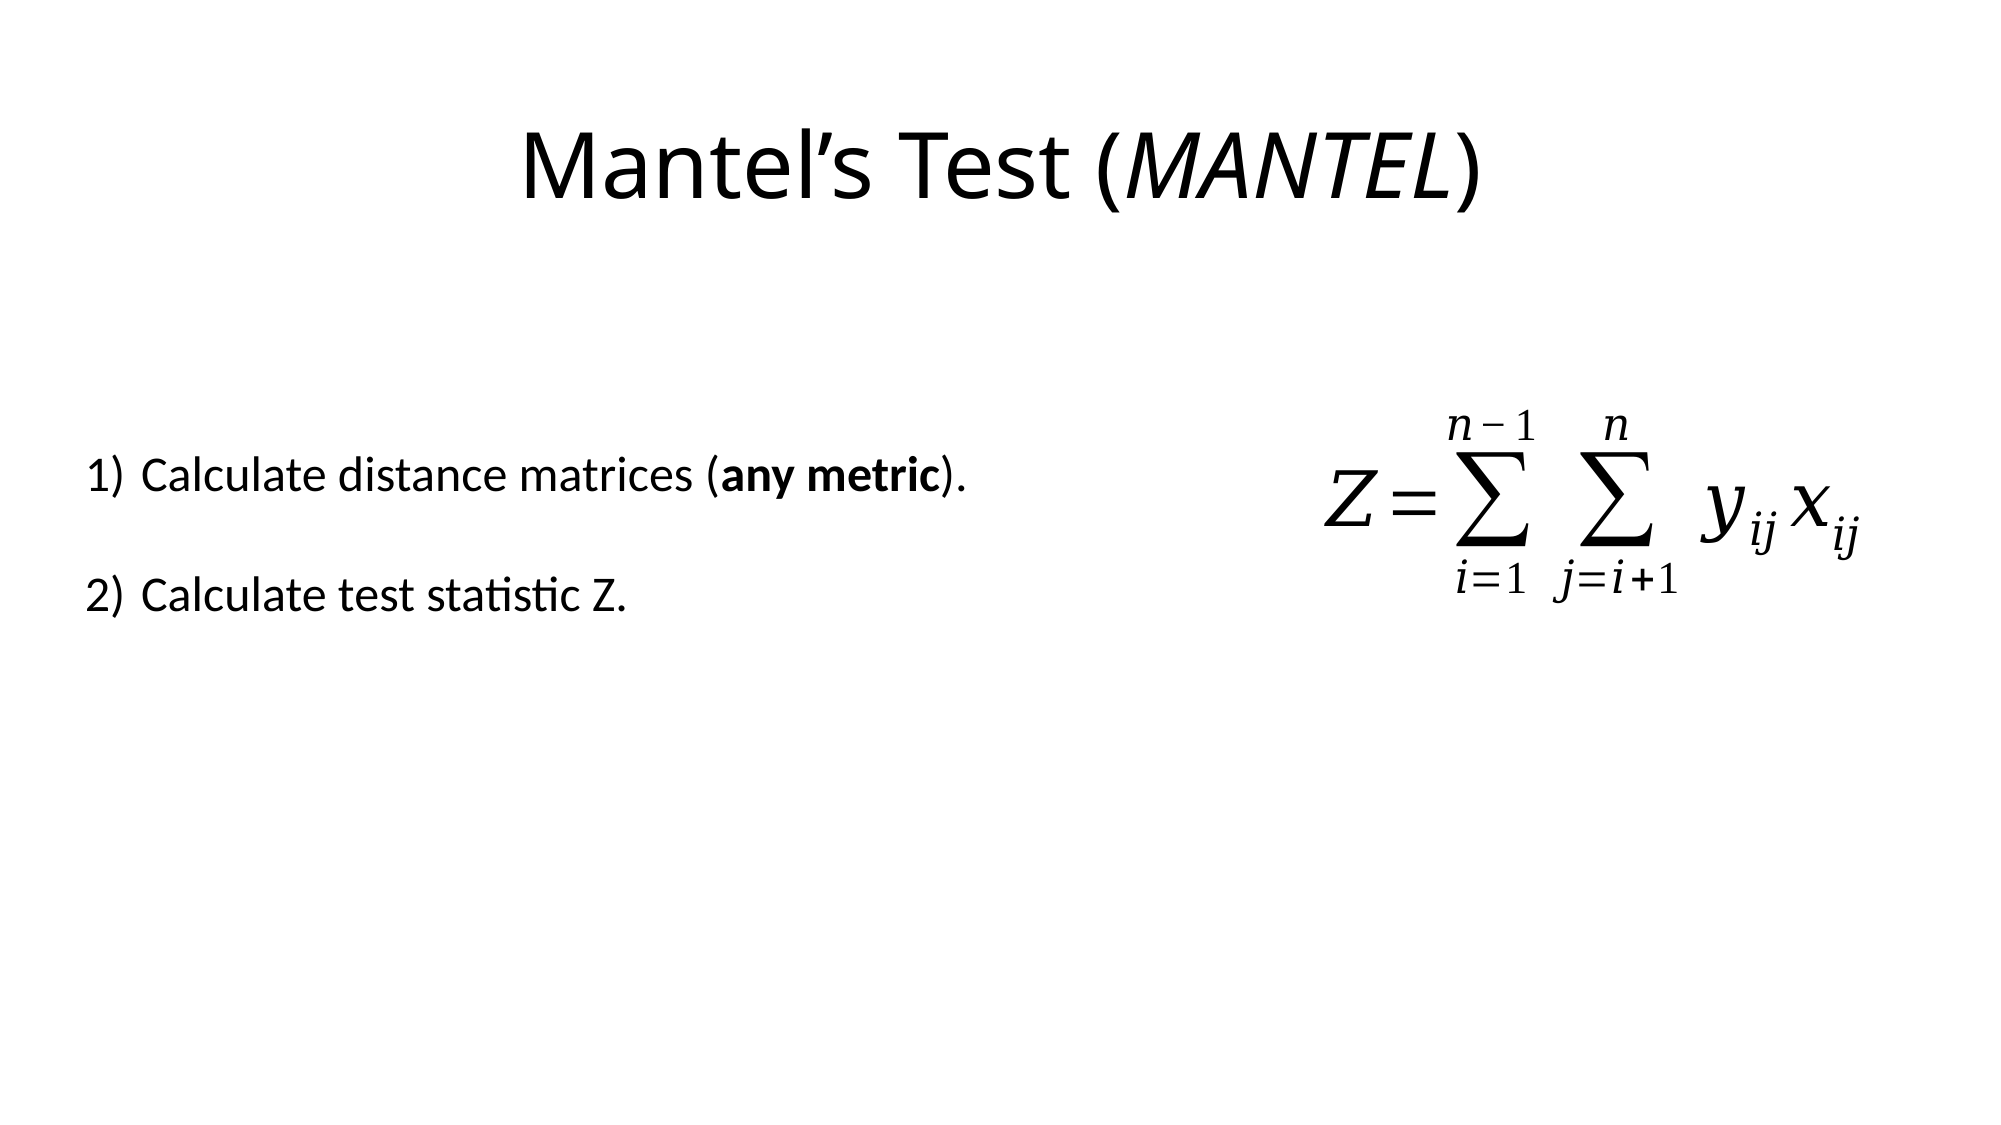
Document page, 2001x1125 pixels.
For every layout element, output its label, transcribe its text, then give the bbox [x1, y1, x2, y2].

text_box Calculate distance matrices (any metric). Calculate test statistic Z. [69, 433, 983, 989]
title Mantel’s Test (MANTEL) [137, 59, 1863, 278]
